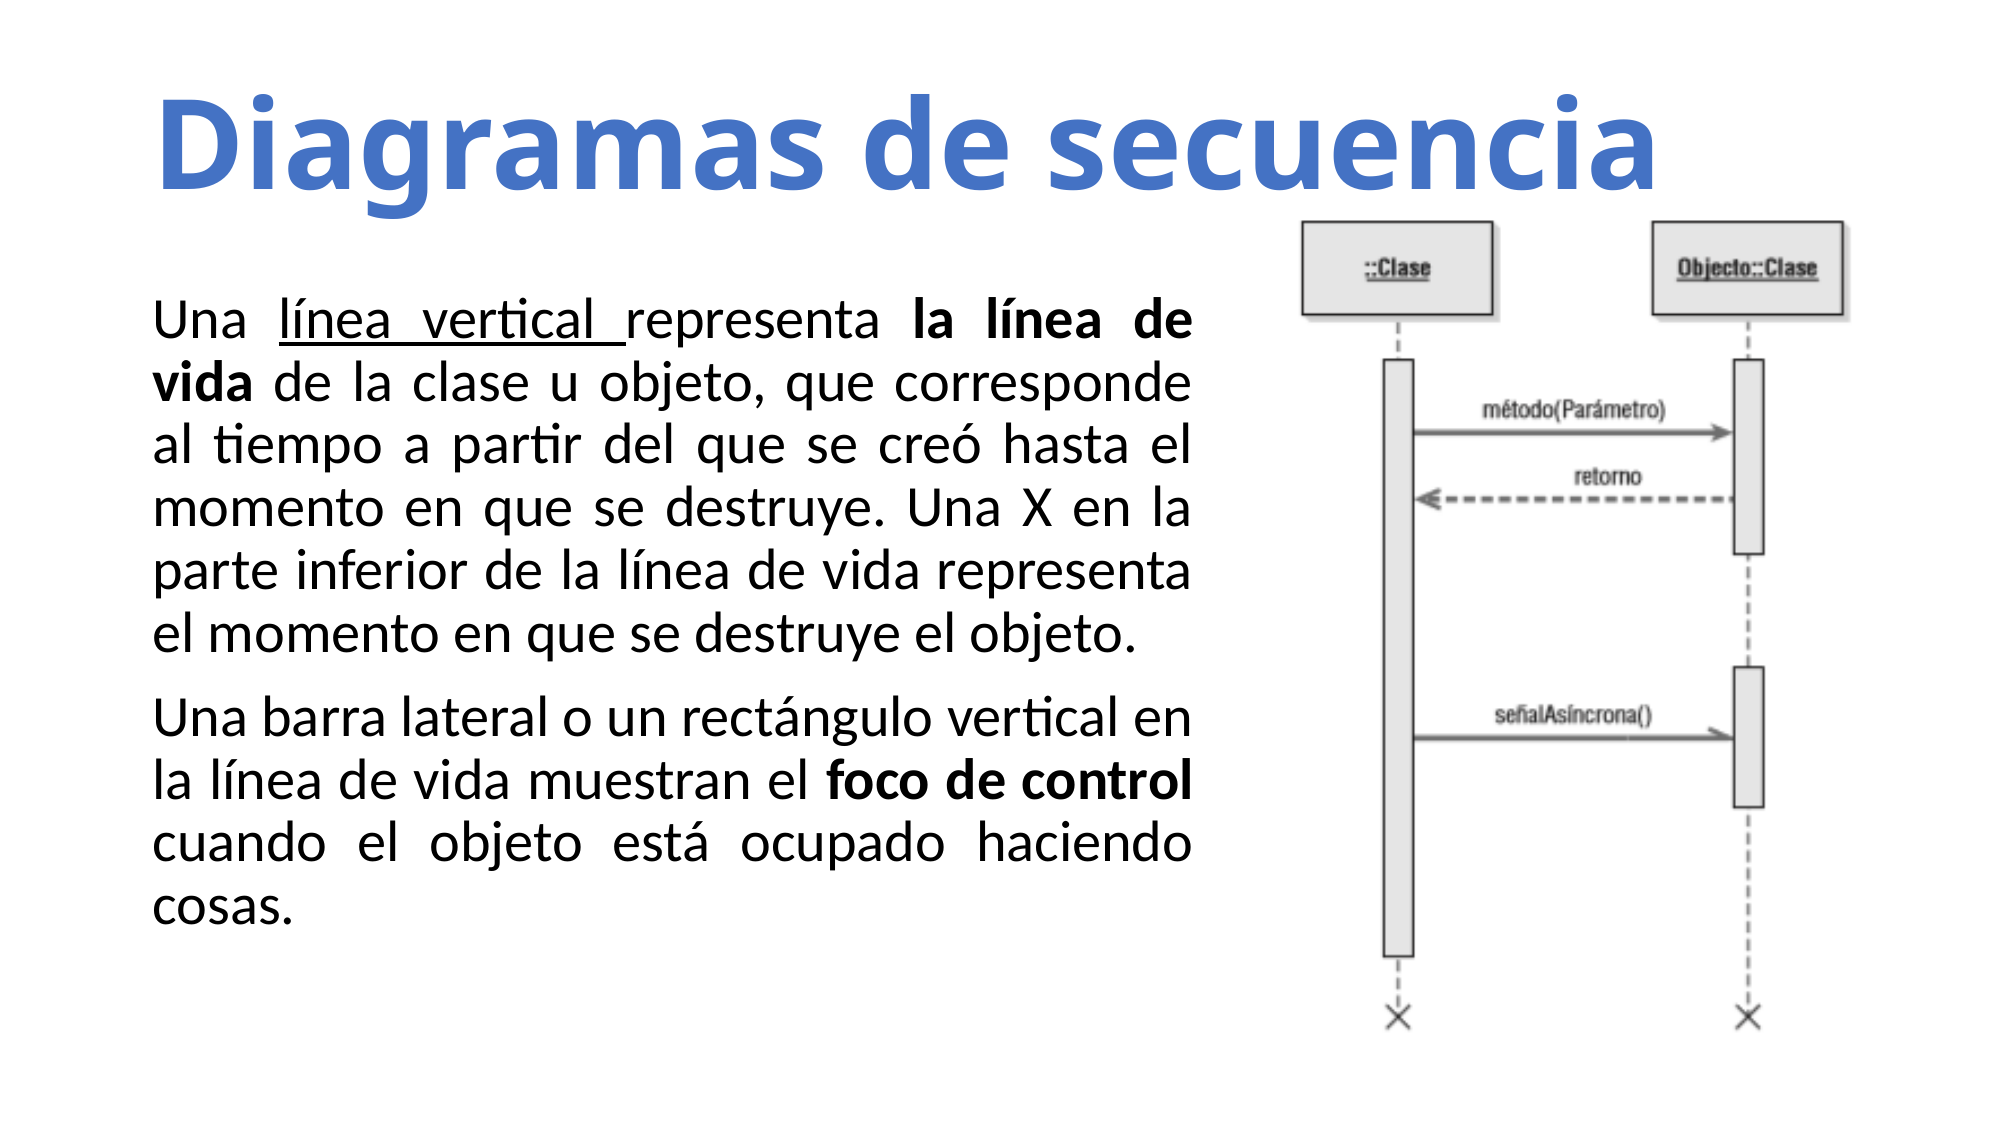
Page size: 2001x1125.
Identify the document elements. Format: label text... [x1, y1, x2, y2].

picture [1274, 201, 1901, 1062]
title Diagramas de secuencia [137, 63, 1863, 224]
text_box Una línea vertical representa la línea de vida de la clase u objeto, que corresponde al tiempo a partir del que se creó hasta el momento en que se destruye. Una X en la parte inferior de la línea de vida representa el momento en que se destruye el objeto. Una barra lateral o un rectángulo vertical en la línea de vida muestran el foco de control cuando el objeto está ocupado haciendo cosas. [137, 280, 1209, 1044]
